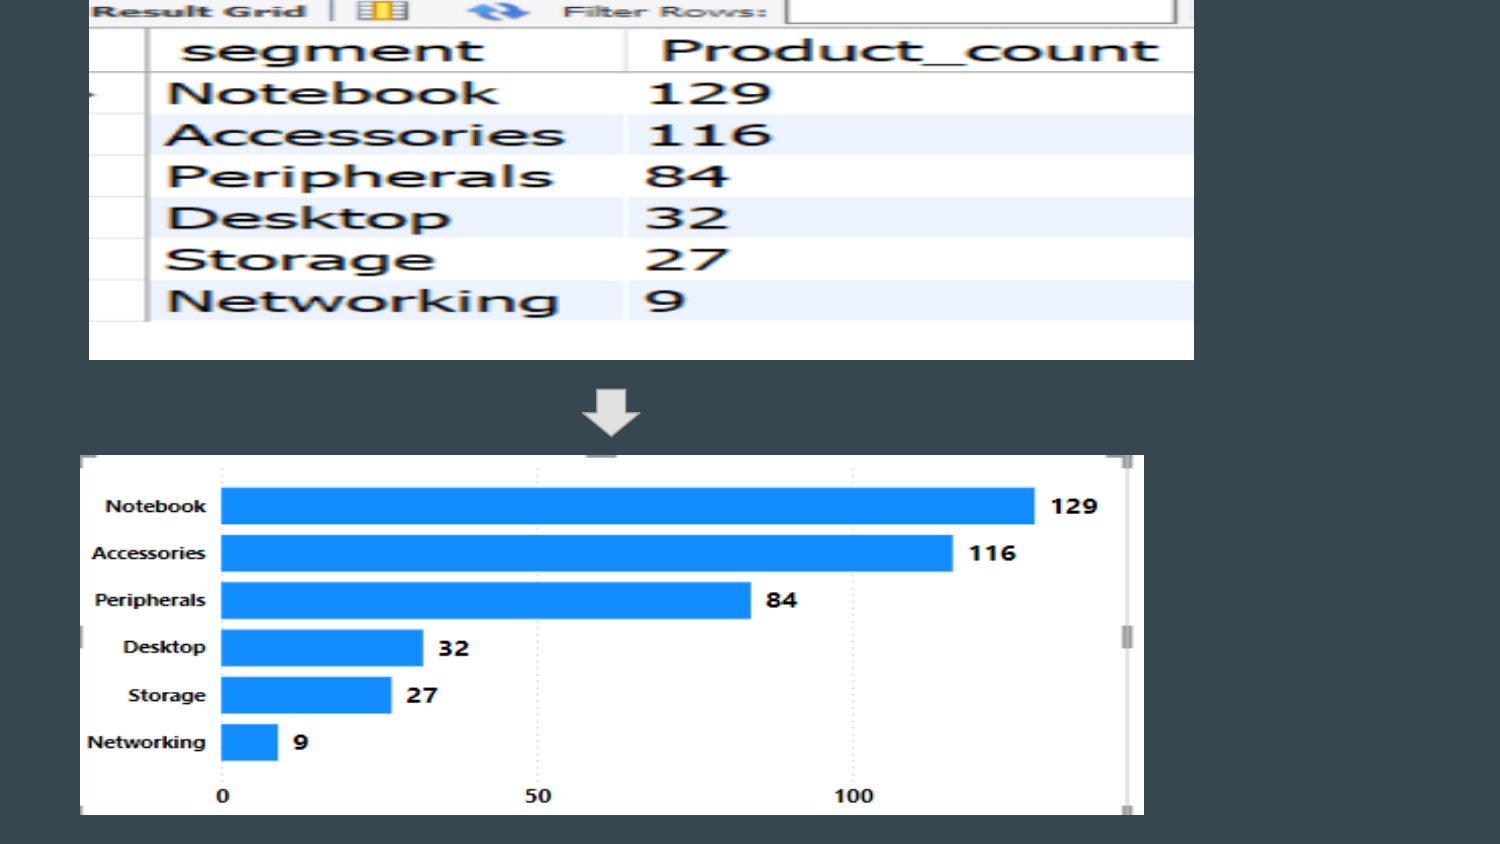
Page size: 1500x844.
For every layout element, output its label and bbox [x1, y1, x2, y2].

text_box [582, 389, 640, 437]
picture [80, 454, 1144, 815]
picture [88, 0, 1195, 360]
